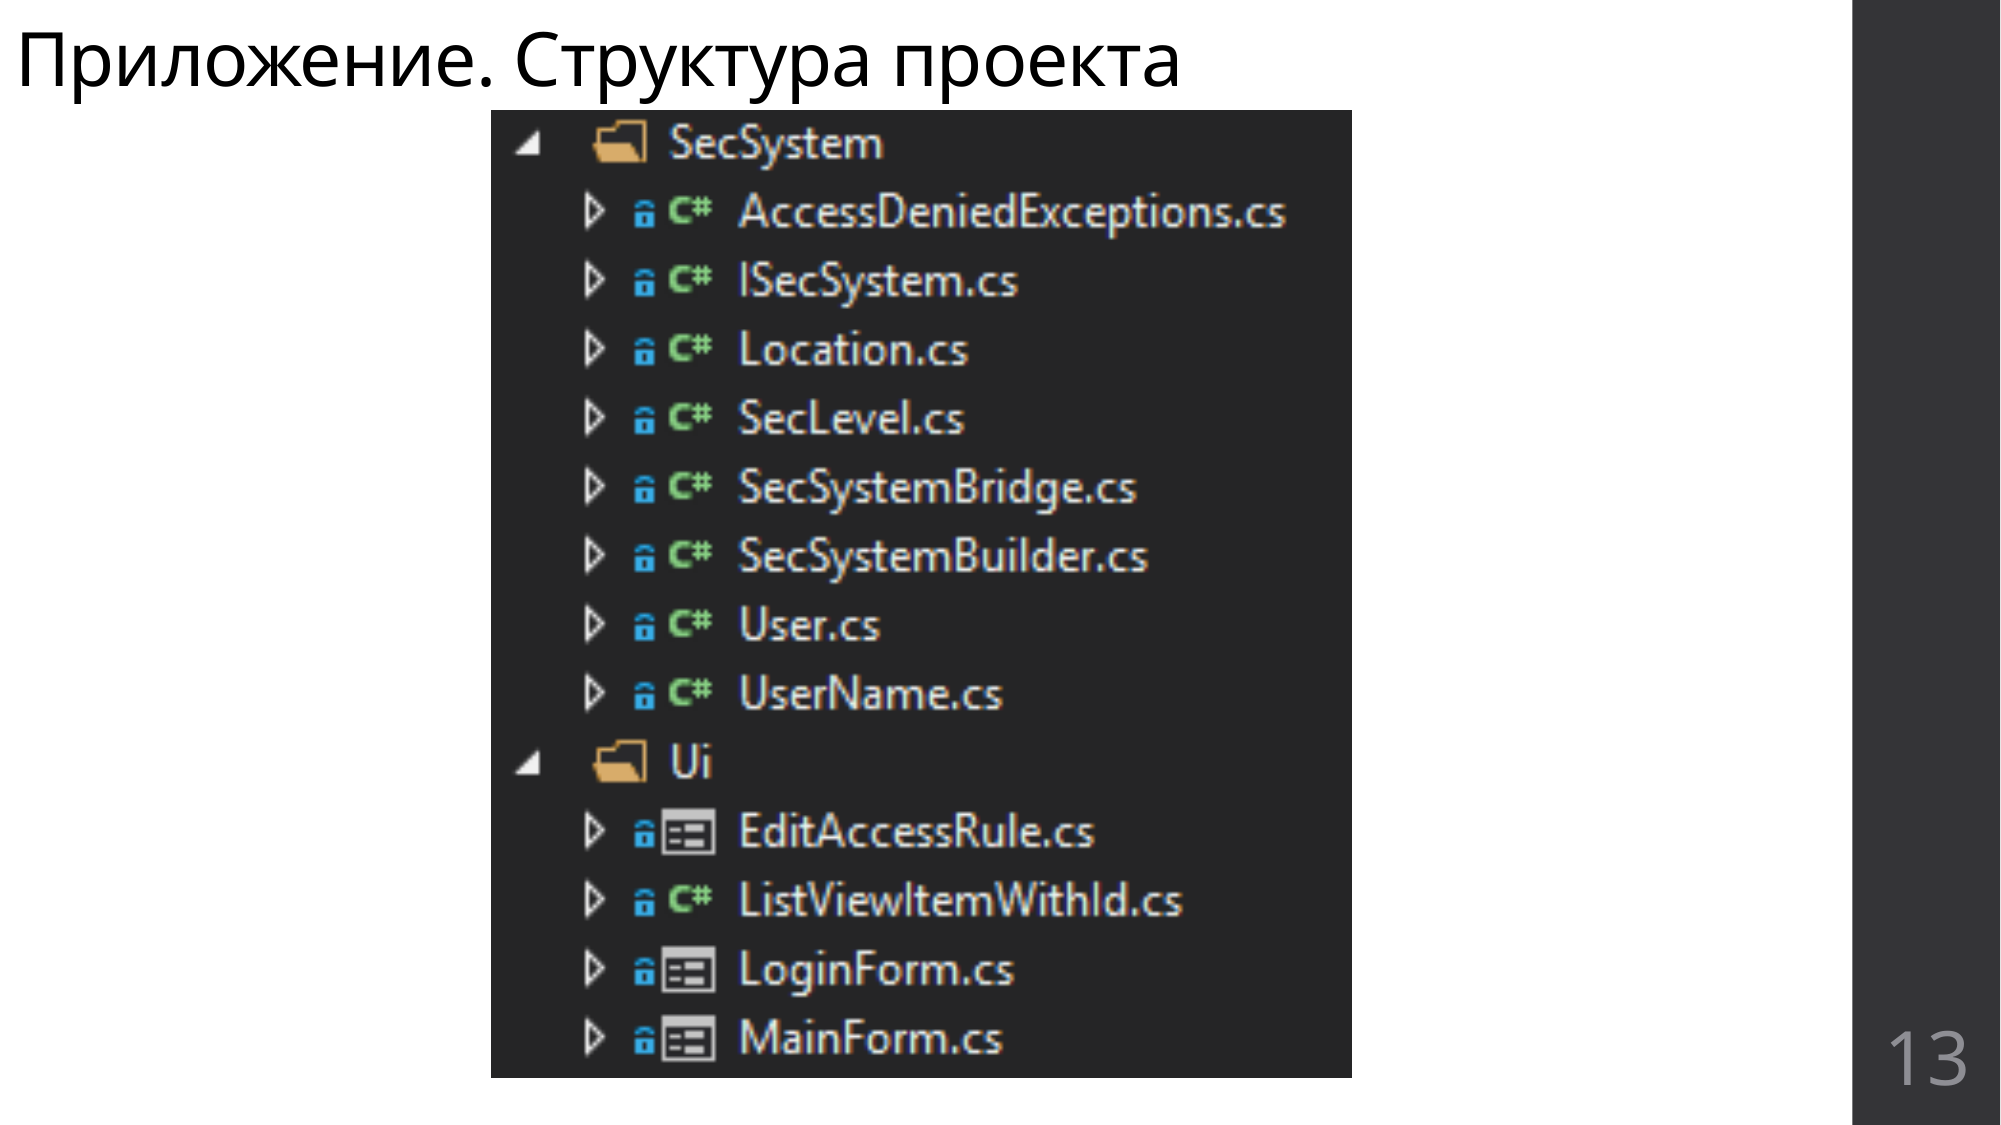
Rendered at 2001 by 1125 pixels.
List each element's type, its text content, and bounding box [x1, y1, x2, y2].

title Приложение. Структура проекта [0, 0, 1843, 111]
picture [490, 110, 1352, 1078]
slide_number 13 [1852, 1012, 2000, 1110]
